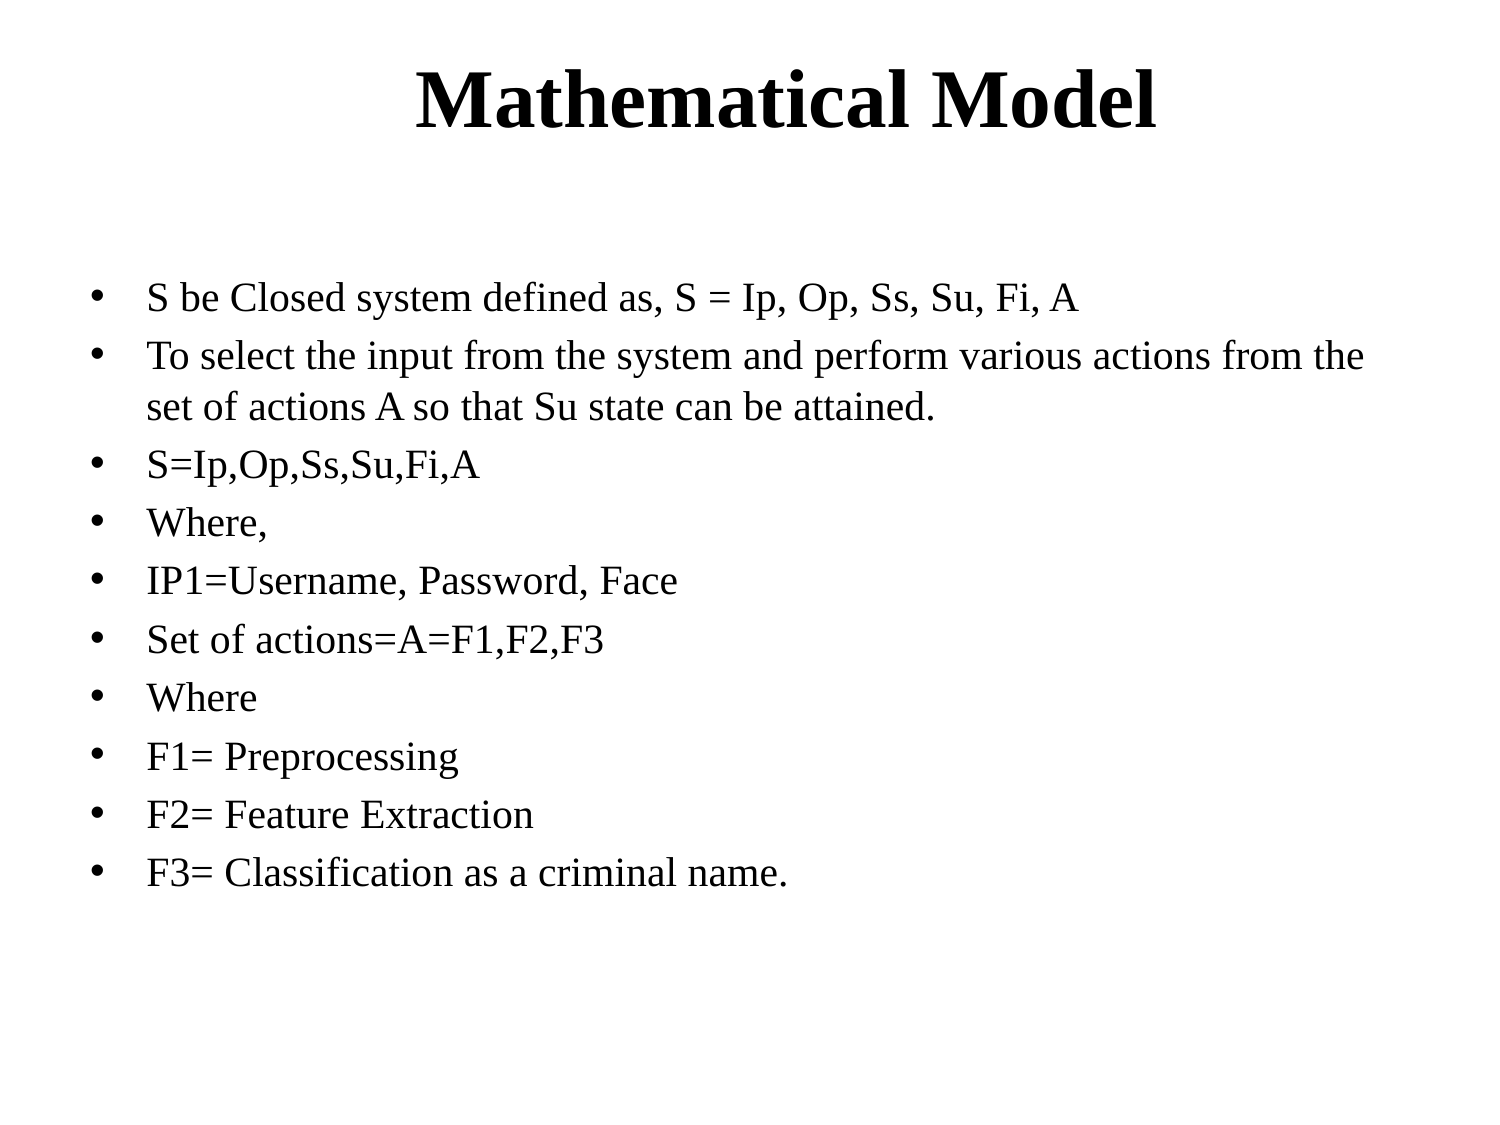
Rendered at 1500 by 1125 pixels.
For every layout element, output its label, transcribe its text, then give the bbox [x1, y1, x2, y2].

title Mathematical Model [112, 0, 1463, 188]
list S be Closed system defined as, S = Ip, Op, Ss, Su, Fi, A To select the input from the system and perform various actions from the set of actions A so that Su state can be attained. S=Ip,Op,Ss,Su,Fi,A Where, IP1=Username, Password, Face Set of actions=A=F1,F2,F3 Where F1= Preprocessing F2= Feature Extraction F3= Classification as a criminal name. [75, 262, 1425, 1005]
